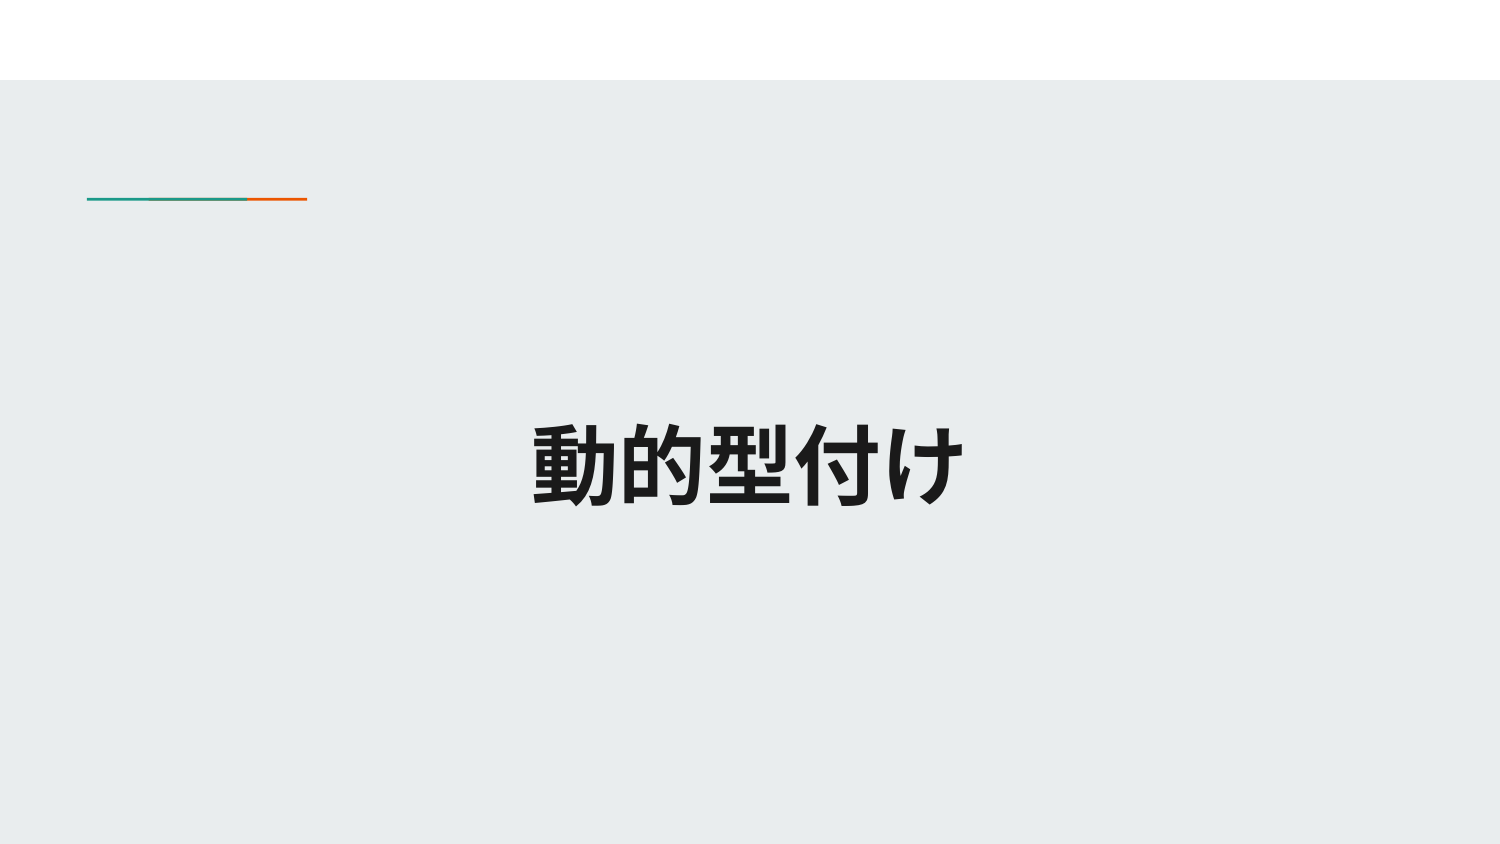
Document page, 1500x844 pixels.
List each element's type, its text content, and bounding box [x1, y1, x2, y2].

title 動的型付け [119, 216, 1381, 711]
